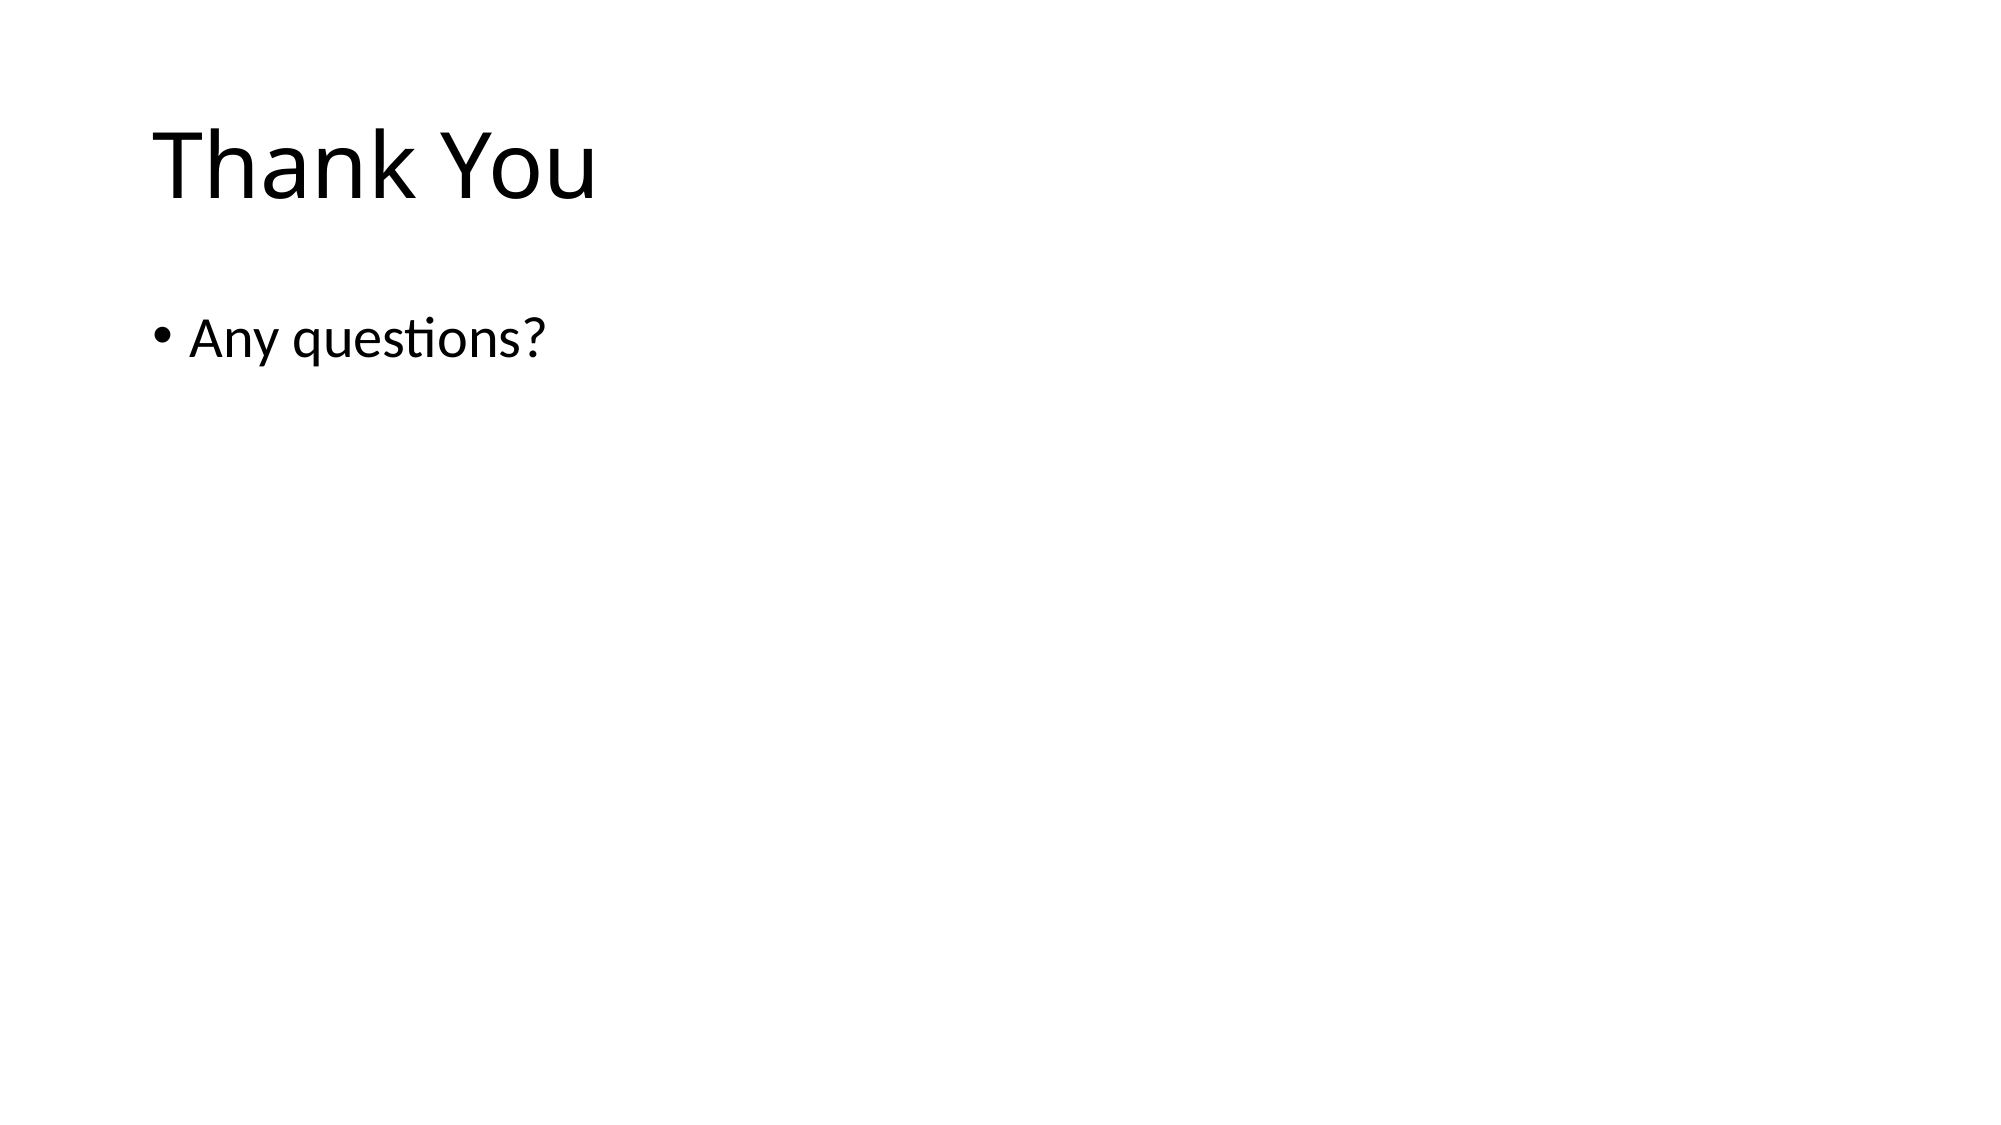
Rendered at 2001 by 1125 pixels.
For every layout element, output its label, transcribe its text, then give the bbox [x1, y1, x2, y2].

list Any questions? [137, 299, 1863, 1014]
title Thank You [137, 59, 1863, 278]
